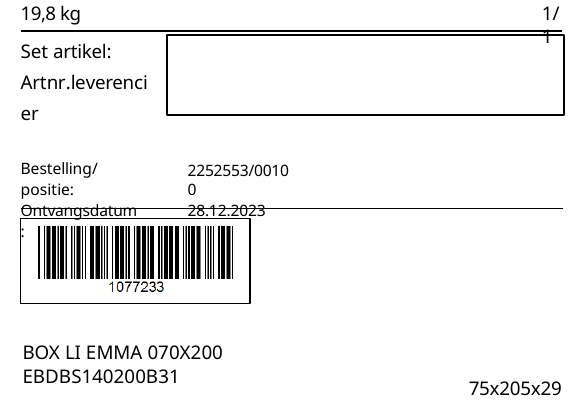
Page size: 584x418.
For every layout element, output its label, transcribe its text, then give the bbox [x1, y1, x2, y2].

title 19,8 kg [18, 0, 94, 28]
text_box BOX LI EMMA 070X200 EBDBS140200B31 [20, 338, 505, 388]
text_box 2252553/00100 28.12.2023 [185, 157, 296, 208]
text_box 1/1 [539, 0, 570, 48]
text_box [20, 218, 250, 304]
text_box 75x205x29 [466, 374, 571, 400]
text_box Set artikel: Artnr.leverencier [18, 28, 157, 124]
text_box Bestelling/positie: Ontvangsdatum: [18, 154, 141, 242]
picture [38, 226, 233, 295]
text_box 2252553/00100 28.12.2023 [185, 209, 296, 220]
text_box [166, 35, 565, 116]
